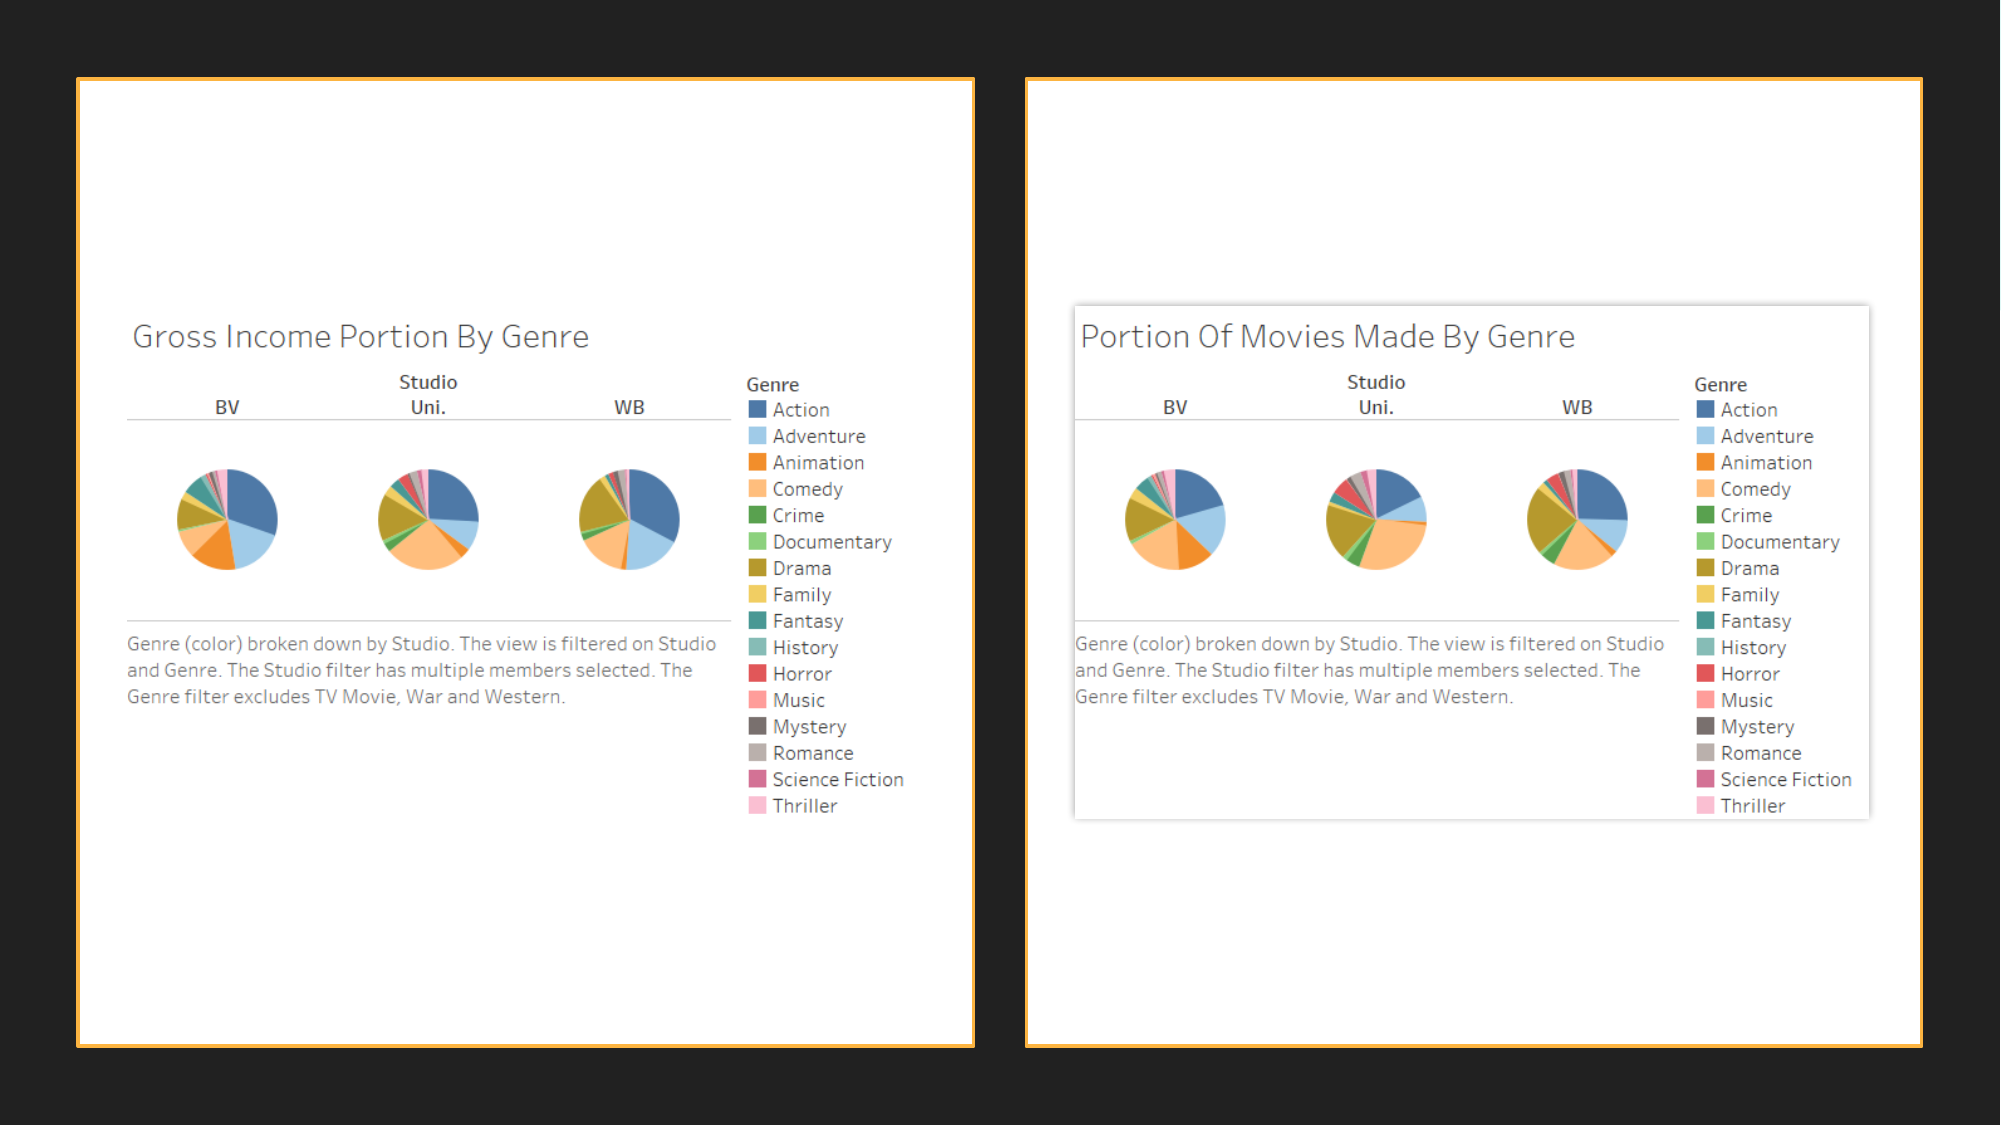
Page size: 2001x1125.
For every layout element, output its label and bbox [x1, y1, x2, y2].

text_box [0, 0, 2000, 1125]
list [1075, 306, 1870, 819]
picture [127, 306, 922, 819]
text_box [77, 77, 975, 1048]
text_box [1025, 77, 1923, 1048]
